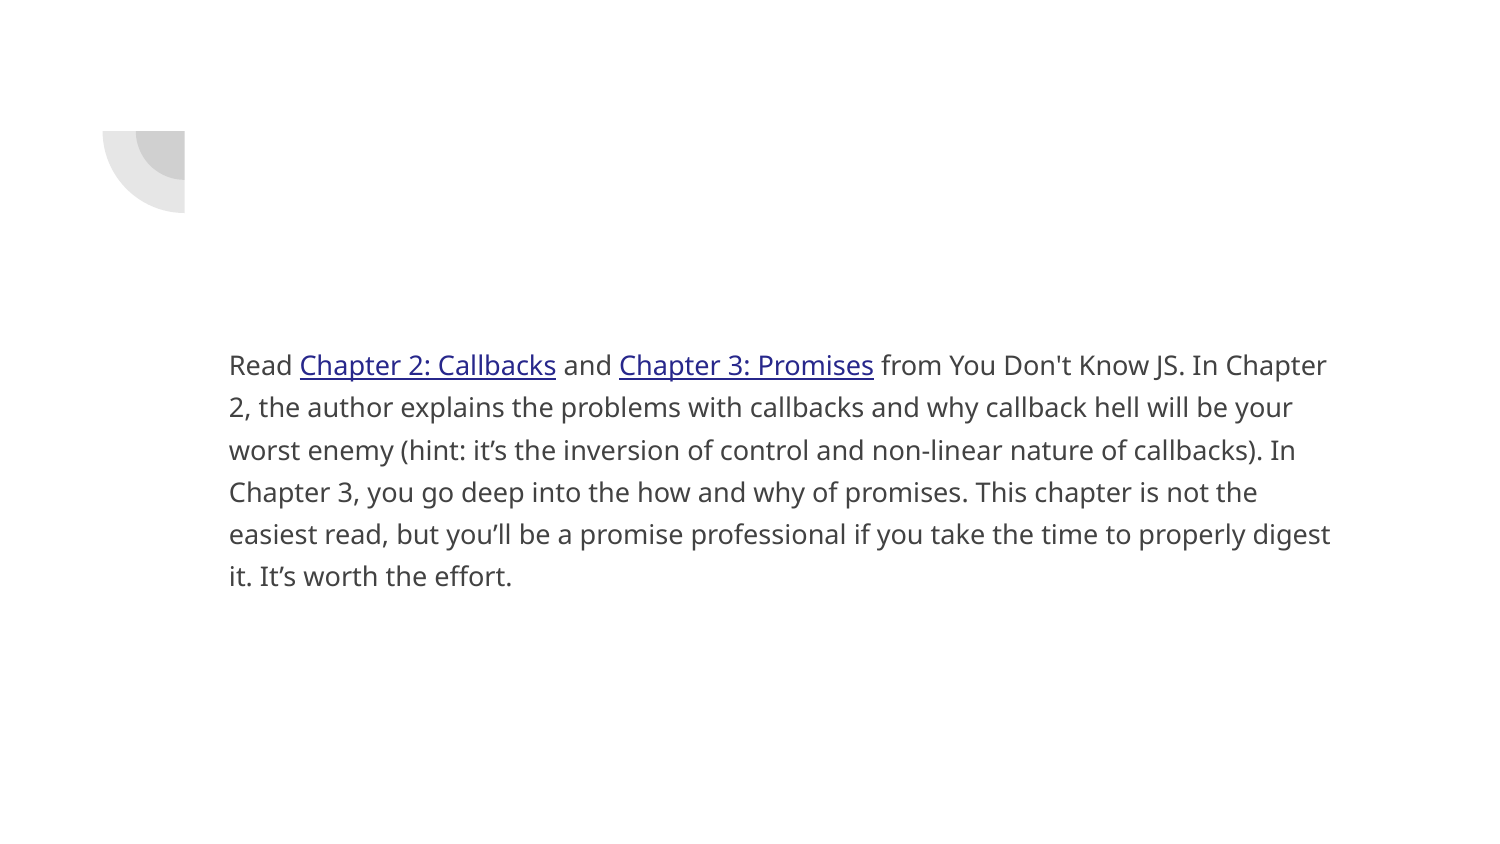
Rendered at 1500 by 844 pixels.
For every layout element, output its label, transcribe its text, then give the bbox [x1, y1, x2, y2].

list Read Chapter 2: Callbacks and Chapter 3: Promises from You Don't Know JS. In Chapter 2, the author explains the problems with callbacks and why callback hell will be your worst enemy (hint: it’s the inversion of control and non-linear nature of callbacks). In Chapter 3, you go deep into the how and why of promises. This chapter is not the easiest read, but you’ll be a promise professional if you take the time to properly digest it. It’s worth the effort. [213, 326, 1368, 744]
